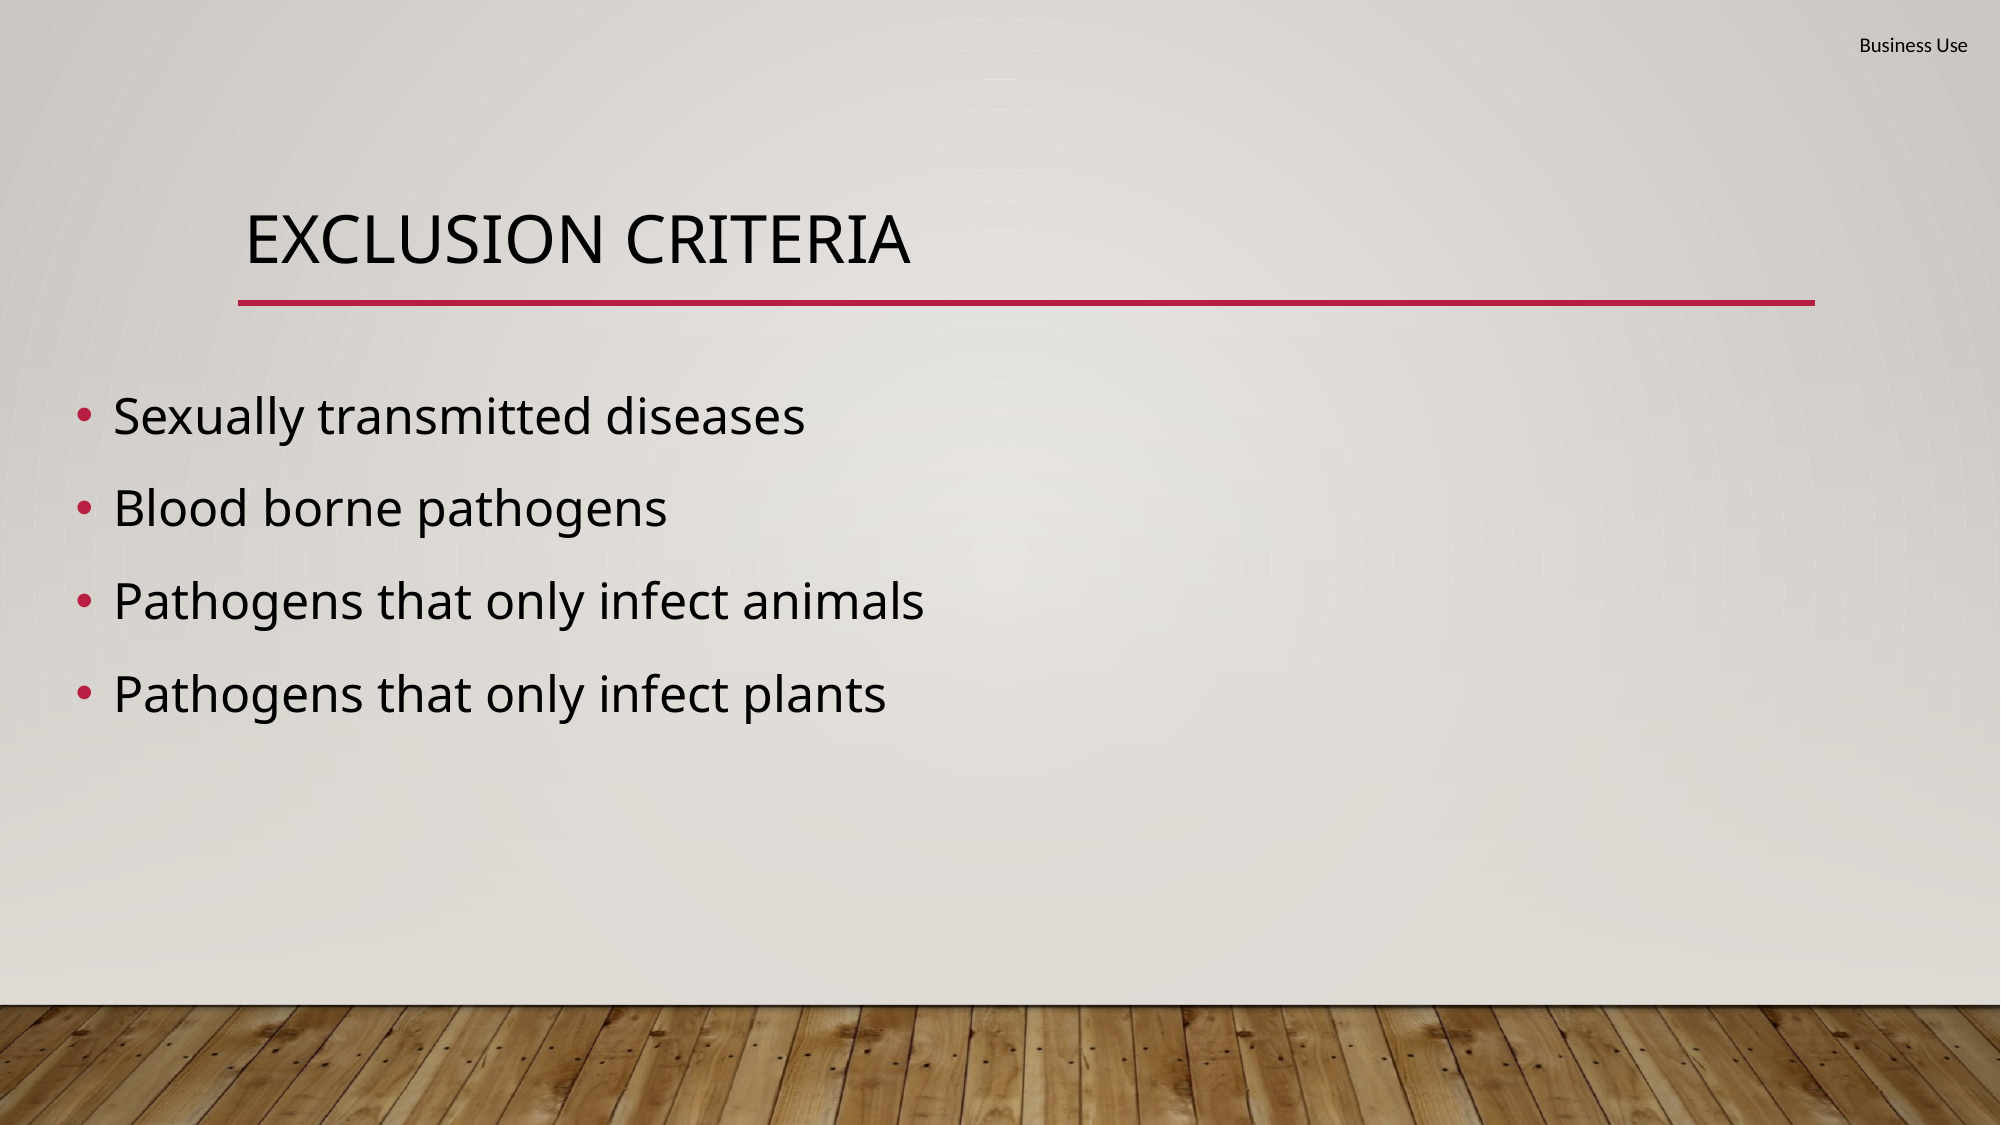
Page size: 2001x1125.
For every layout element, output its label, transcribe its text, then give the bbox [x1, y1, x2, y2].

list Sexually transmitted diseases Blood borne pathogens Pathogens that only infect animals Pathogens that only infect plants [60, 364, 1964, 761]
picture [0, 1005, 2000, 1125]
title Exclusion Criteria [229, 198, 1806, 307]
